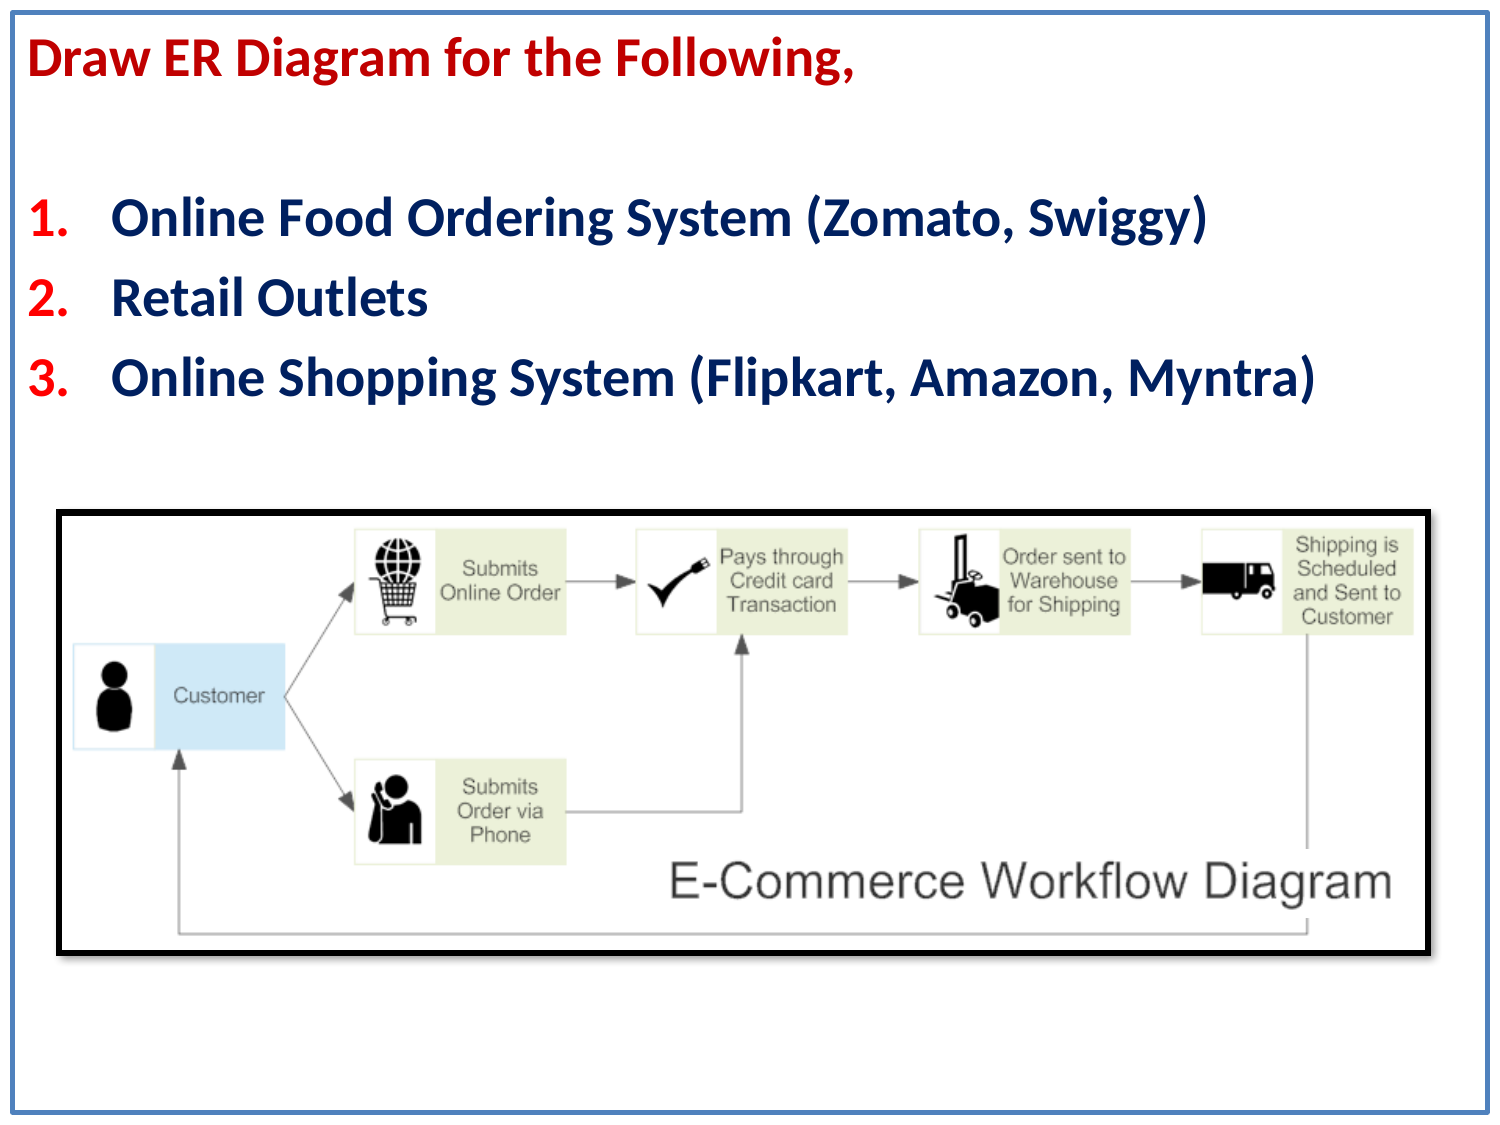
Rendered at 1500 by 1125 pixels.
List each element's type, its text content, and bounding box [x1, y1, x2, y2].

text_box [62, 515, 1426, 951]
text_box Draw ER Diagram for the Following, Online Food Ordering System (Zomato, Swiggy) Retail Outlets Online Shopping System (Flipkart, Amazon, Myntra) [10, 10, 1490, 1115]
